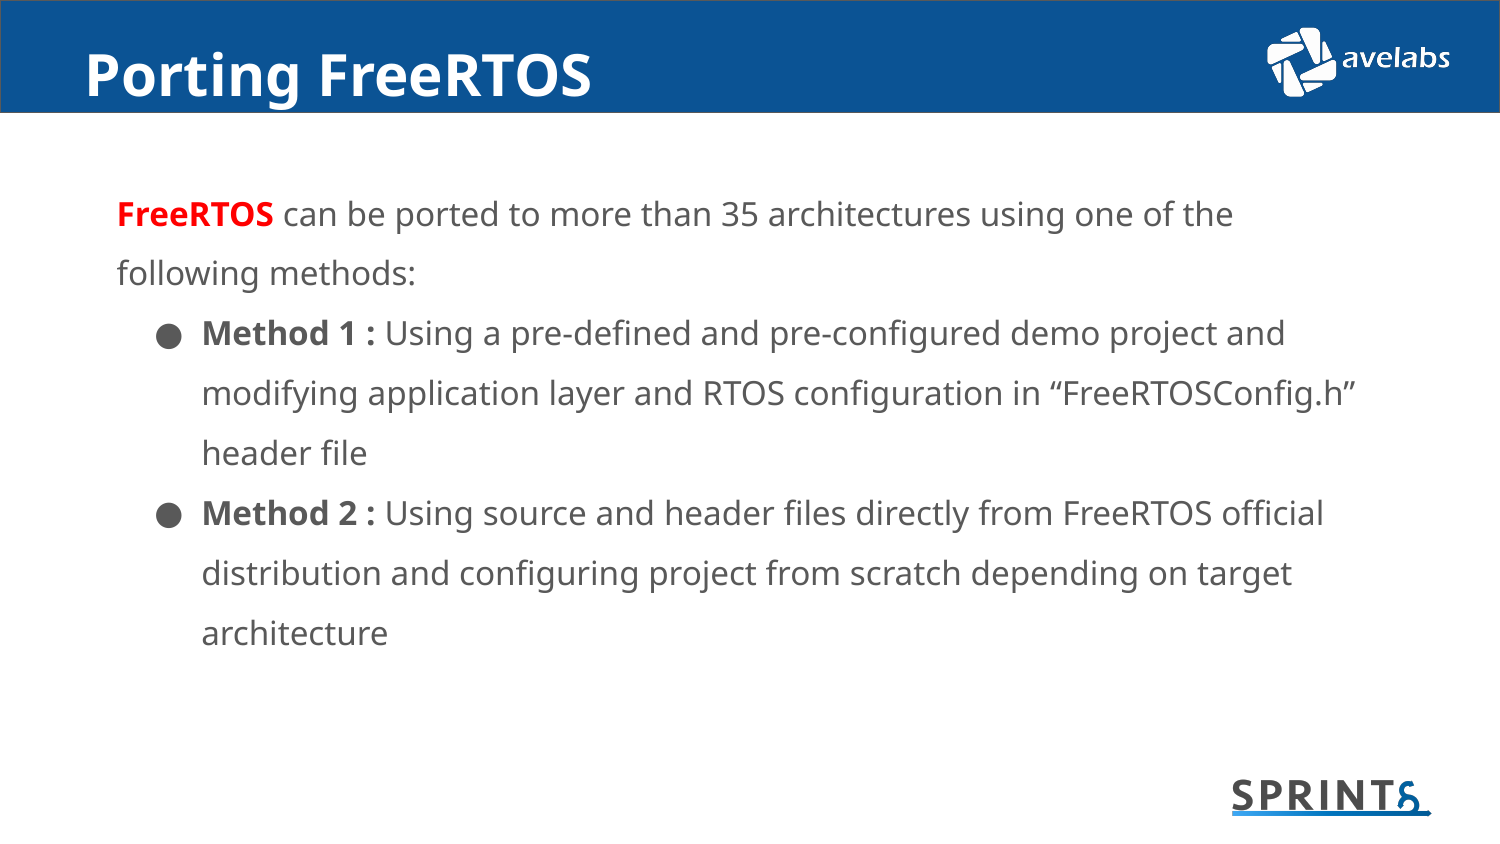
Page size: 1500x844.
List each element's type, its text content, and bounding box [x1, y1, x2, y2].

title Porting FreeRTOS [51, 0, 1449, 91]
picture [1229, 777, 1435, 819]
picture [1255, 10, 1461, 113]
text_box FreeRTOS can be ported to more than 35 architectures using one of the following methods: Method 1 : Using a pre-defined and pre-configured demo project and modifying application layer and RTOS configuration in “FreeRTOSConfig.h” header file Method 2 : Using source and header files directly from FreeRTOS official distribution and configuring project from scratch depending on target architecture [82, 157, 1391, 813]
